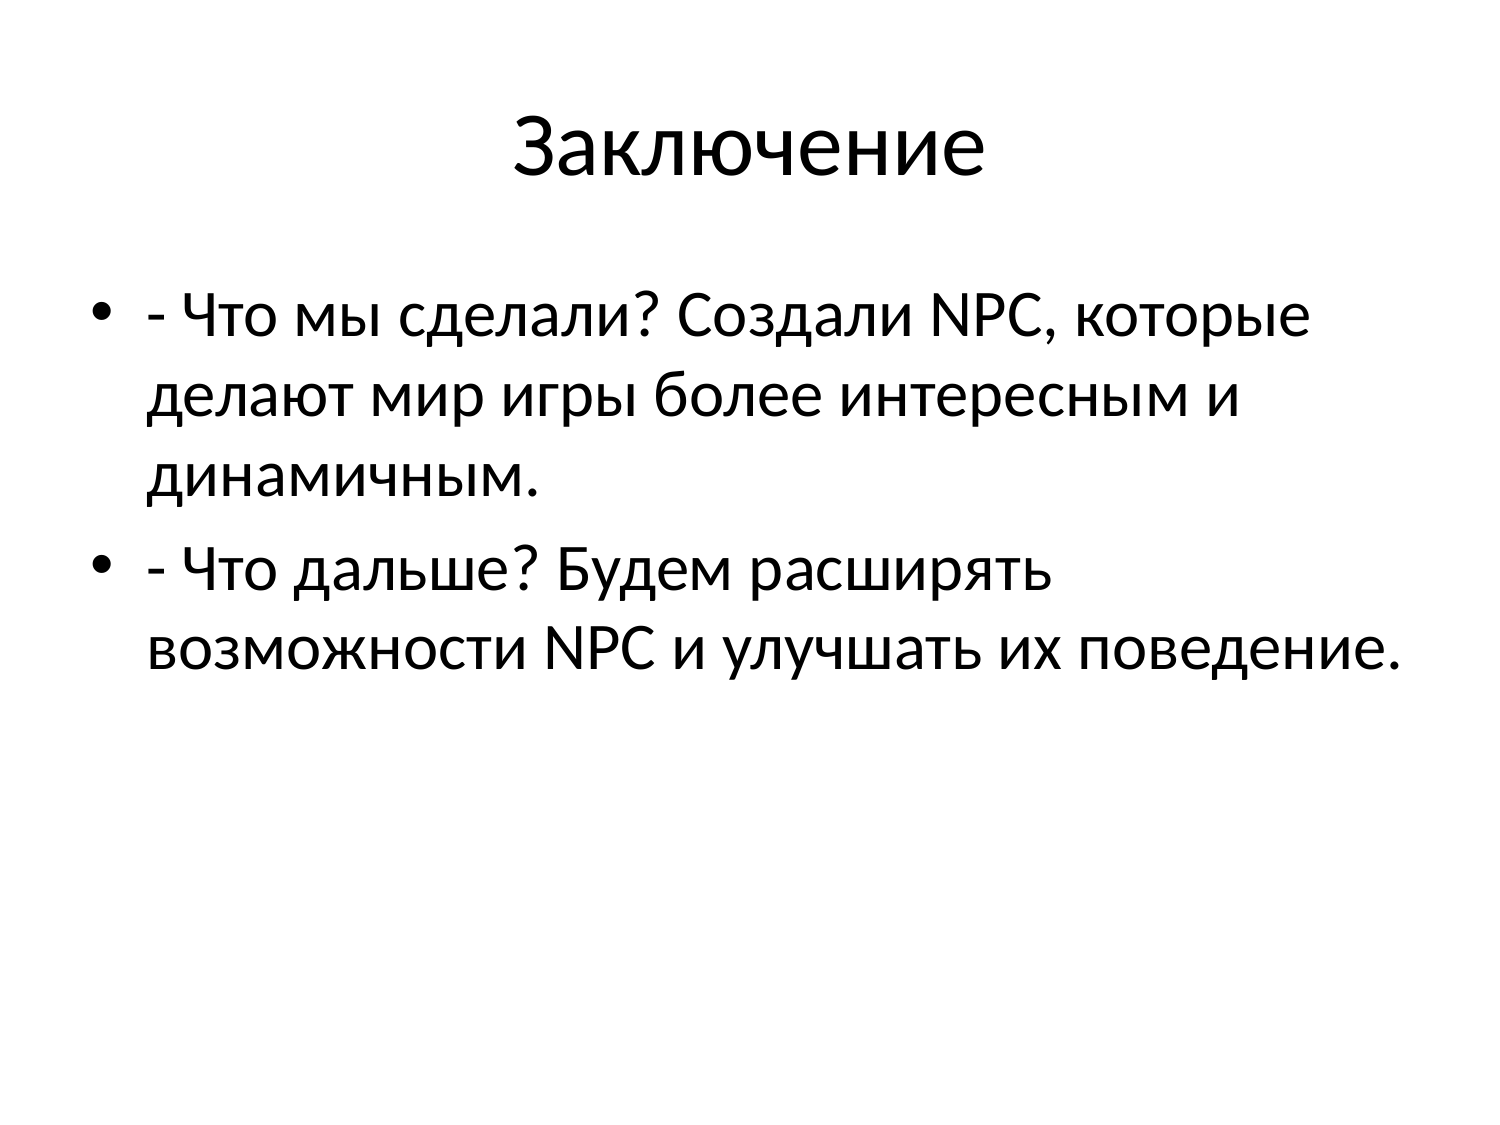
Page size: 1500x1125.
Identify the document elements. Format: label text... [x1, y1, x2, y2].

title Заключение [75, 45, 1425, 233]
list - Что мы сделали? Создали NPC, которые делают мир игры более интересным и динамичным. - Что дальше? Будем расширять возможности NPC и улучшать их поведение. [75, 262, 1425, 1005]
